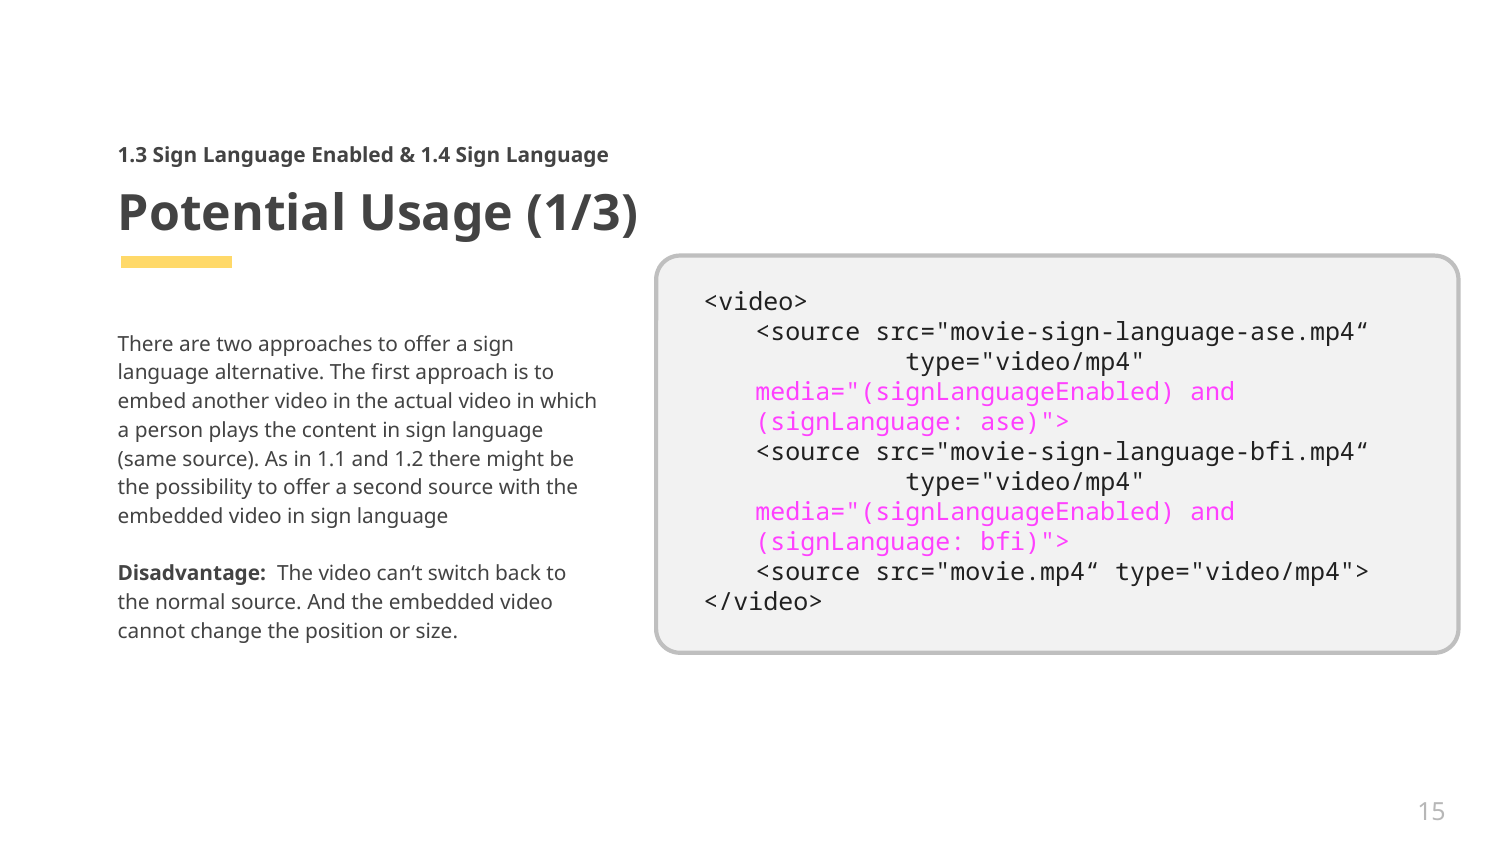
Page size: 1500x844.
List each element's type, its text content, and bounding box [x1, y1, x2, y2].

subtitle <video> <source src="movie-sign-language-ase.mp4“ type="video/mp4" media="(signLanguageEnabled) and (signLanguage: ase)"> <source src="movie-sign-language-bfi.mp4“ type="video/mp4" media="(signLanguageEnabled) and (signLanguage: bfi)"> <source src="movie.mp4“ type="video/mp4"> </video> [665, 270, 1483, 658]
title Potential Usage (1/3) [102, 160, 689, 256]
slide_number 15 [1402, 764, 1493, 830]
text_box 1.3 Sign Language Enabled & 1.4 Sign Language [102, 122, 657, 179]
text_box There are two approaches to offer a sign language alternative. The first approach is to embed another video in the actual video in which a person plays the content in sign language (same source). As in 1.1 and 1.2 there might be the possibility to offer a second source with the embedded video in sign language Disadvantage: The video can‘t switch back to the normal source. And the embedded video cannot change the position or size. [102, 311, 617, 669]
text_box [654, 253, 1459, 651]
